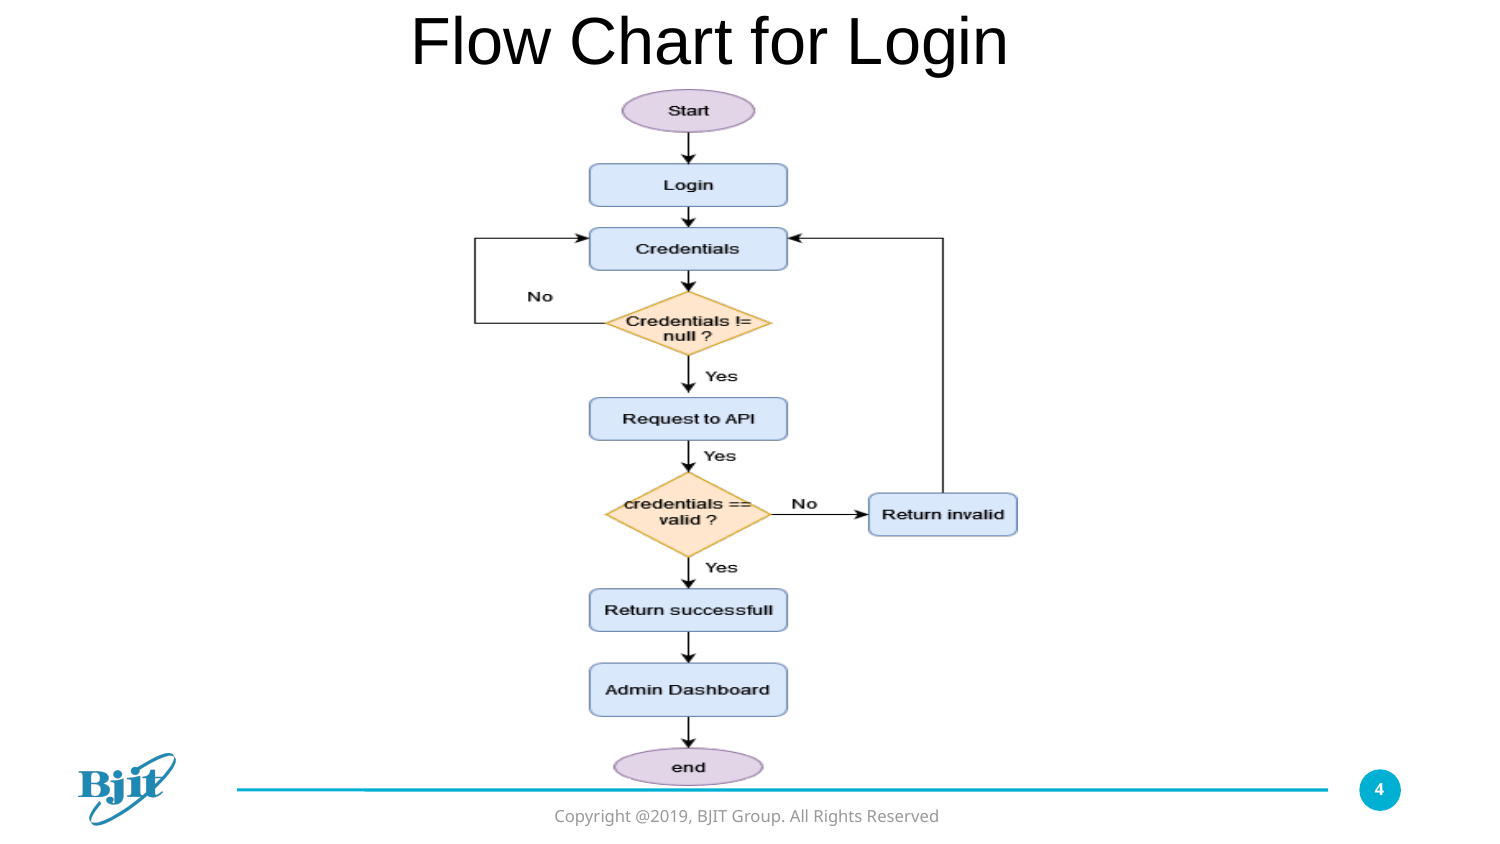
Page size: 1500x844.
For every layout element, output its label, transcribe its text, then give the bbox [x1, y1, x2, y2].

text_box Flow Chart for Login [35, 9, 1386, 77]
picture [462, 88, 1018, 786]
picture [78, 753, 176, 826]
